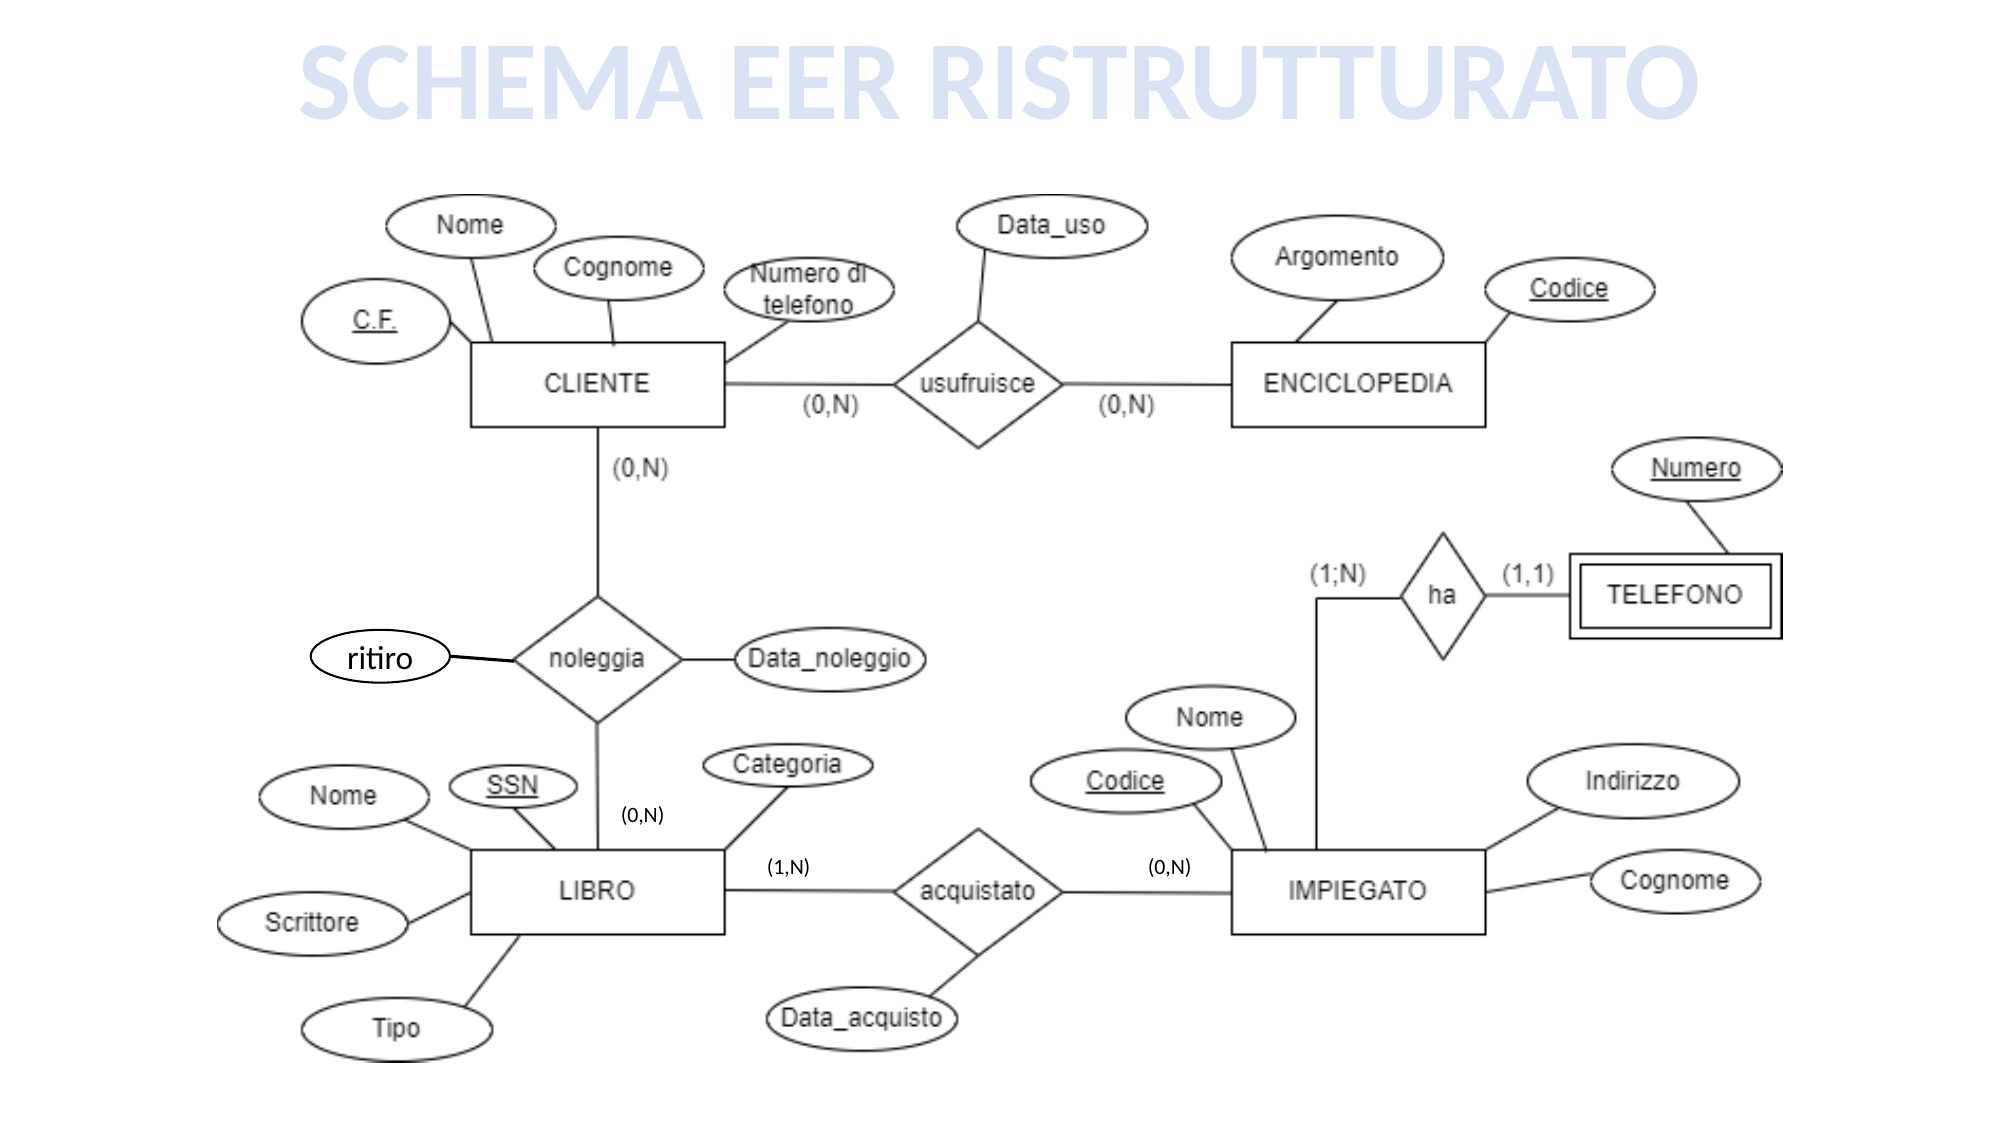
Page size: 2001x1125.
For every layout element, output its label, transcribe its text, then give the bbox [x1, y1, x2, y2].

picture [217, 194, 1783, 1063]
text_box SCHEMA EER RISTRUTTURATO [0, 0, 2000, 150]
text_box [449, 656, 515, 662]
